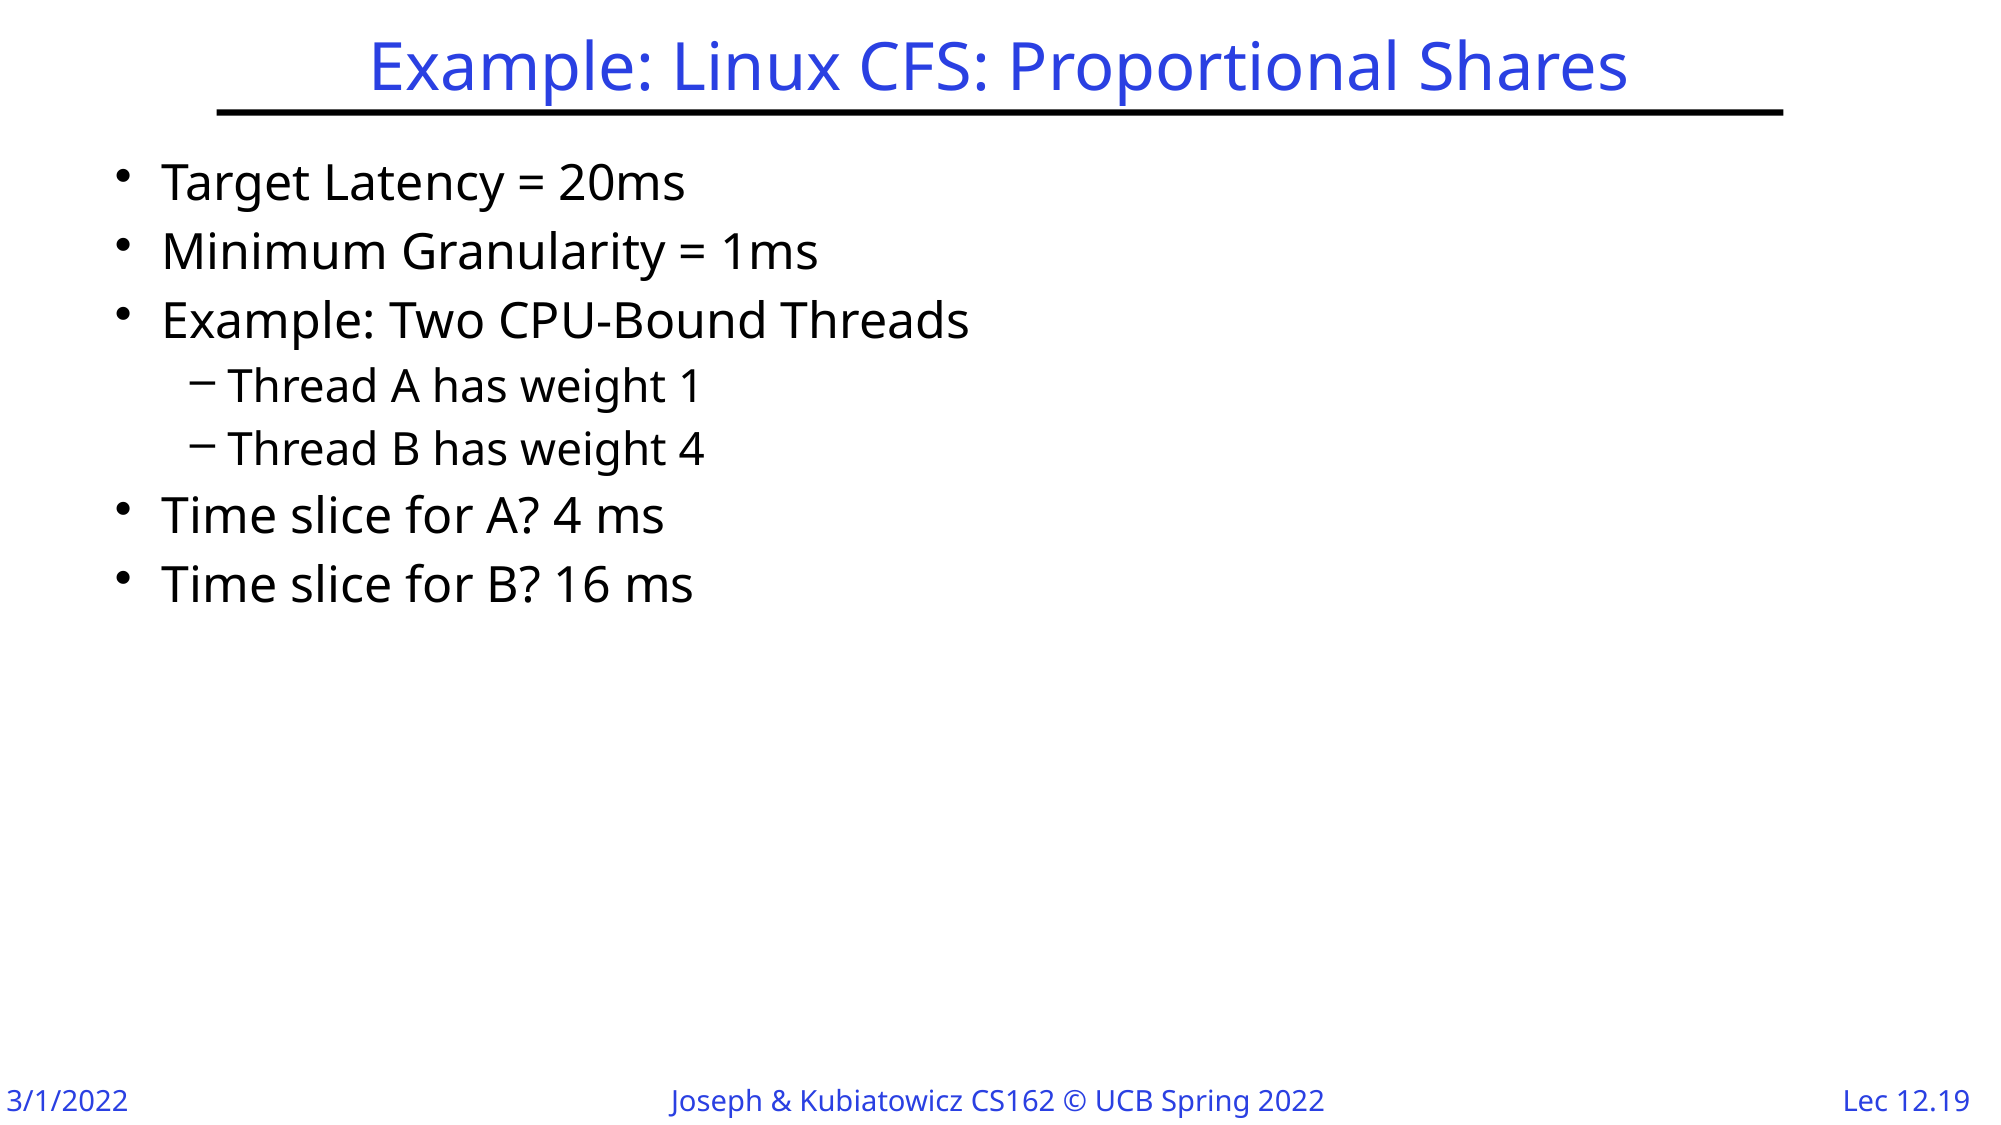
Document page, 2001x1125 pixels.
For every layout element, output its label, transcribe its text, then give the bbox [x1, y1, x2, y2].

list Target Latency = 20ms Minimum Granularity = 1ms Example: Two CPU-Bound Threads Thread A has weight 1 Thread B has weight 4 Time slice for A? 4 ms Time slice for B? 16 ms [99, 149, 1834, 988]
title Example: Linux CFS: Proportional Shares [216, 24, 1784, 113]
